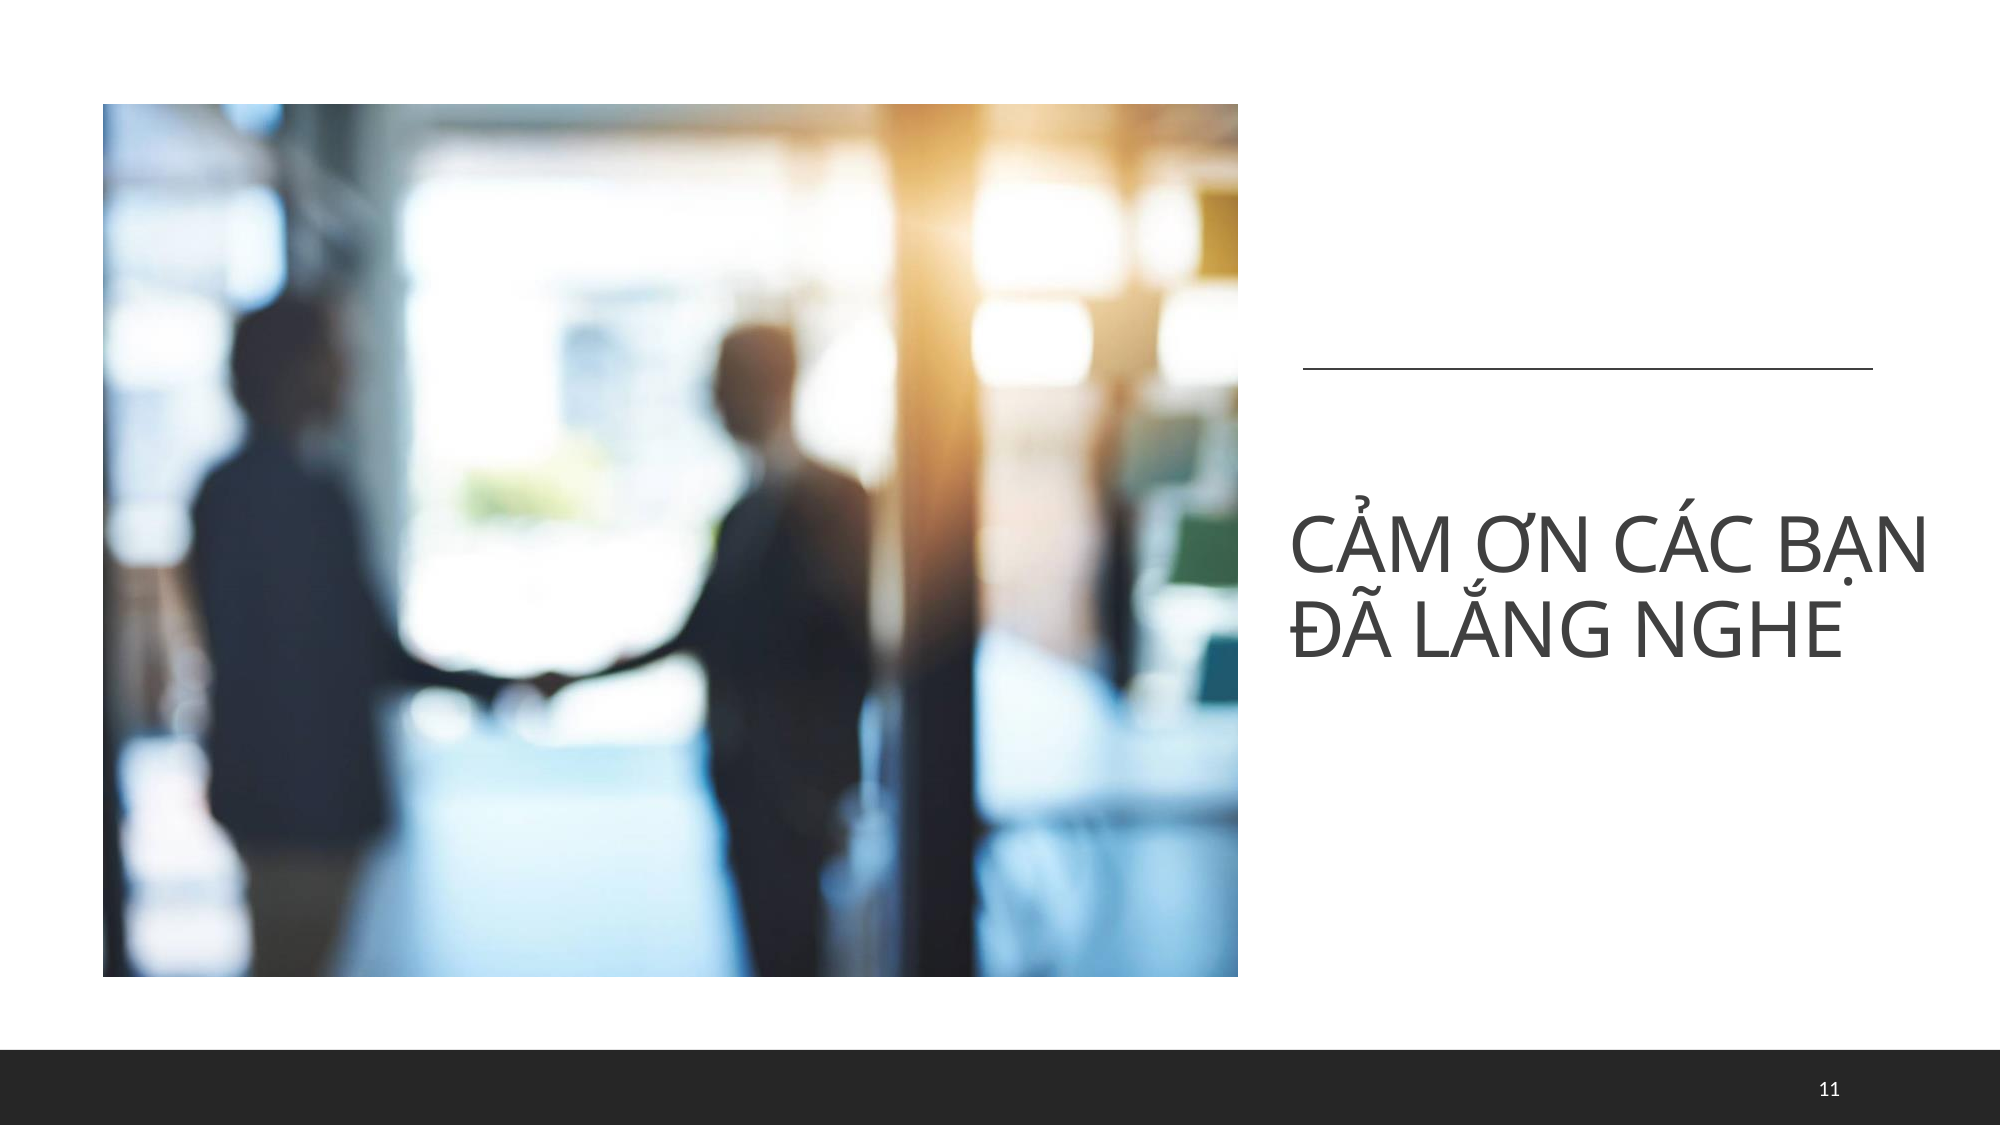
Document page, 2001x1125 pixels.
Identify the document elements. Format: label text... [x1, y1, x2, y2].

title CẢM ƠN CÁC BẠN ĐÃ LẮNG NGHE [1273, 443, 1968, 682]
slide_number 11 [1803, 1057, 1932, 1118]
picture [102, 104, 1238, 977]
